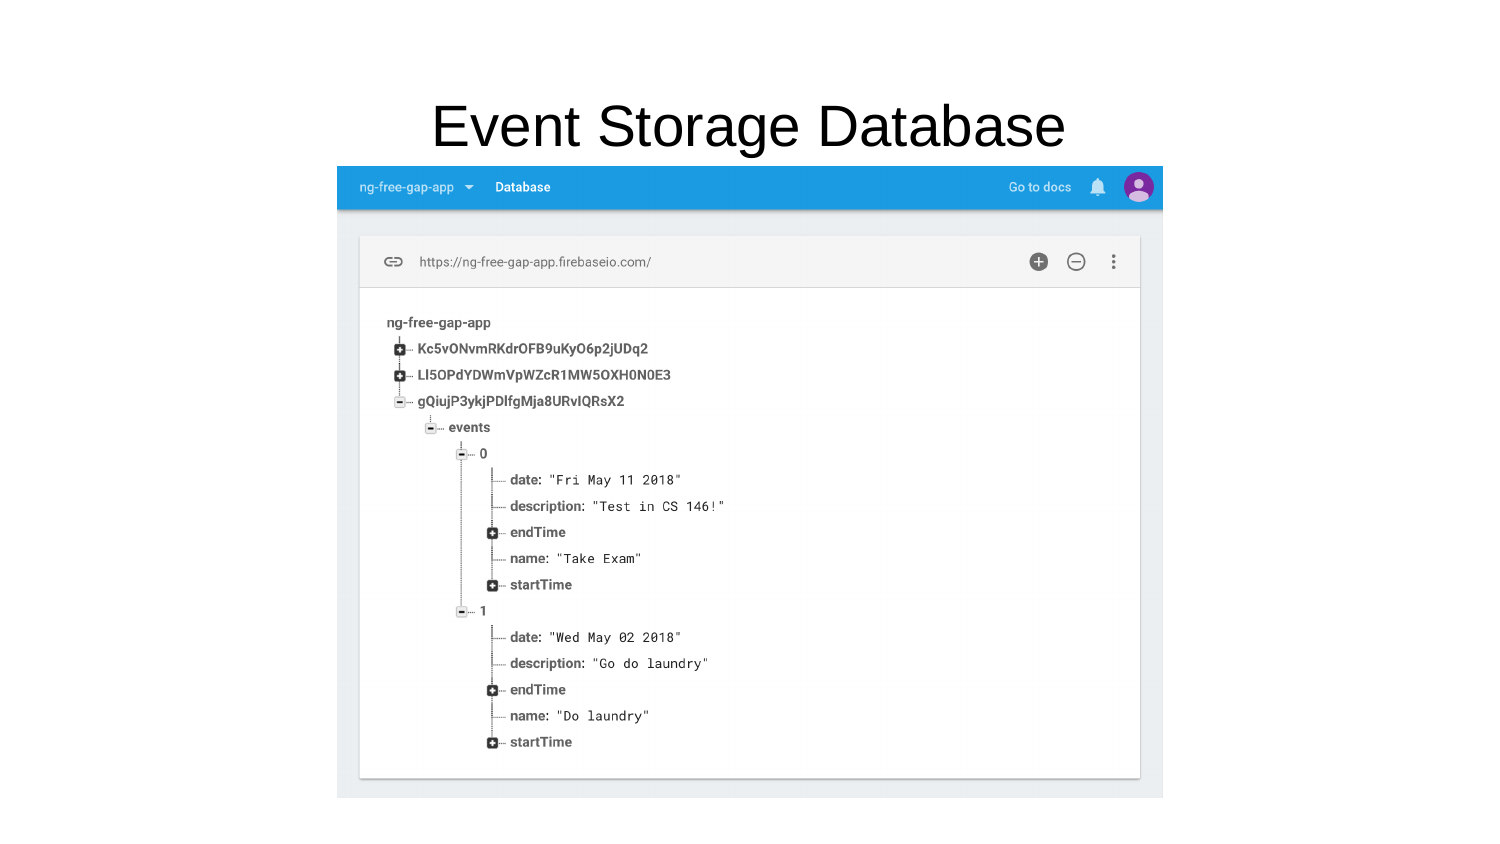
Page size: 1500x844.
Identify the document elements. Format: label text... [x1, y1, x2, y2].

title Event Storage Database [51, 72, 1449, 167]
picture [337, 166, 1163, 798]
